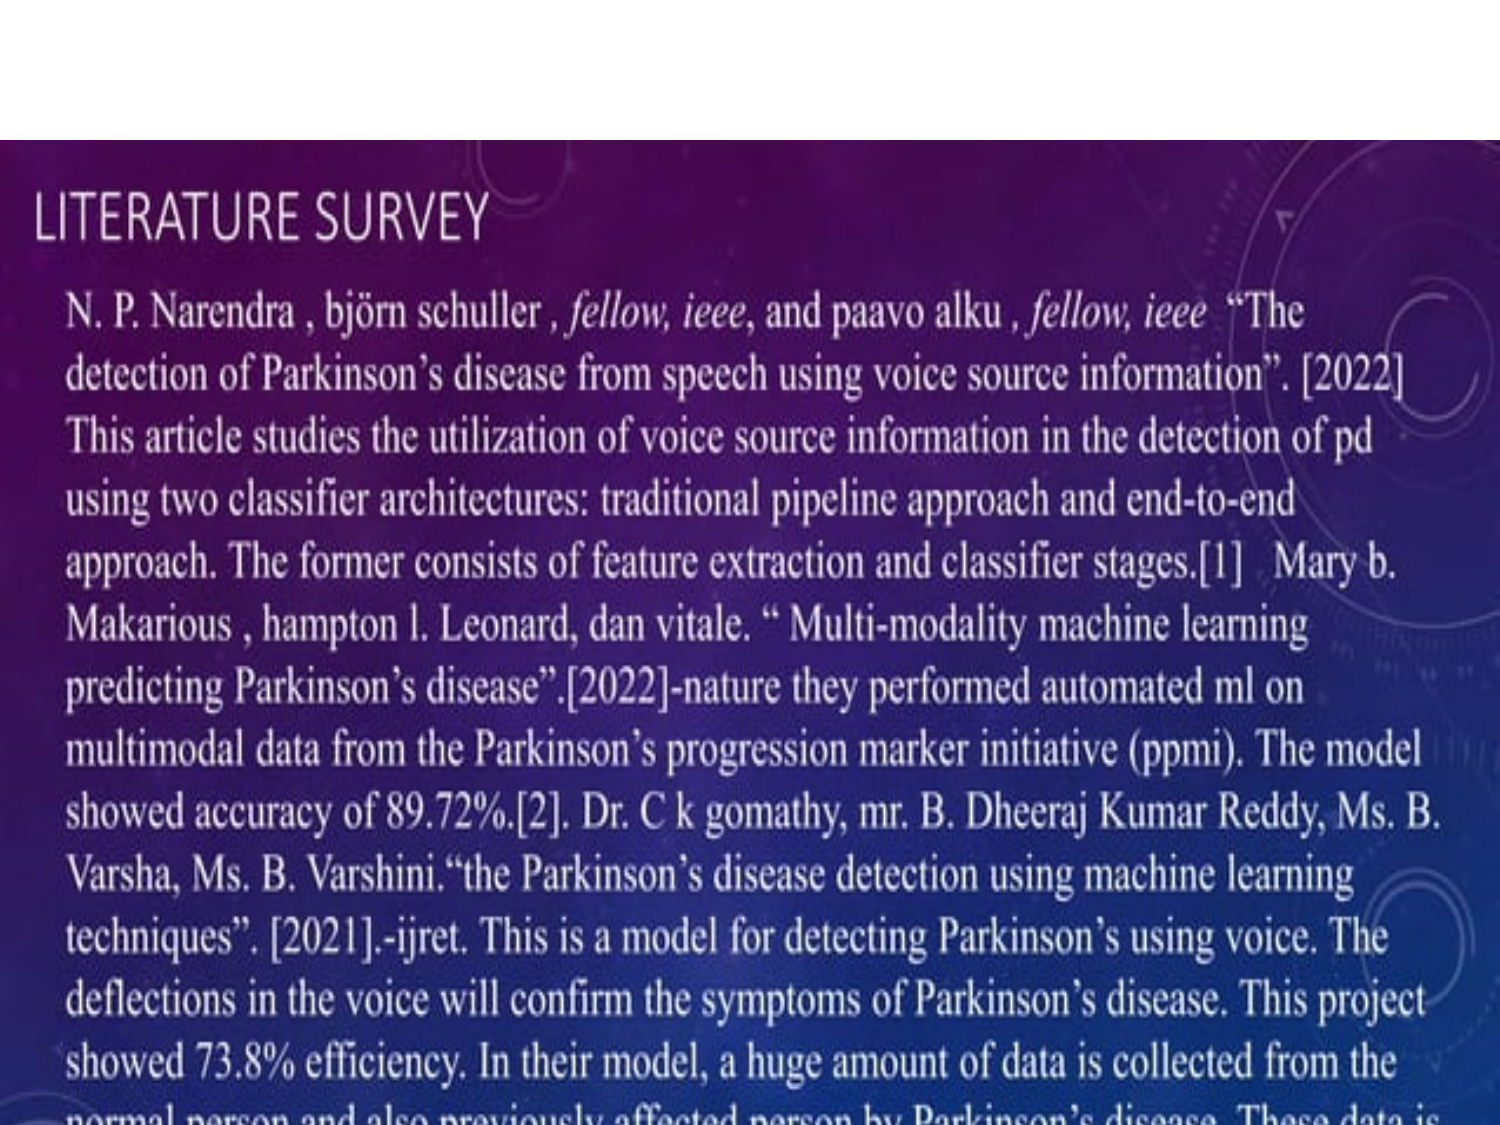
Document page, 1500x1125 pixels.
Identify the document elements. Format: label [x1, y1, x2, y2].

picture [0, 139, 1500, 1125]
